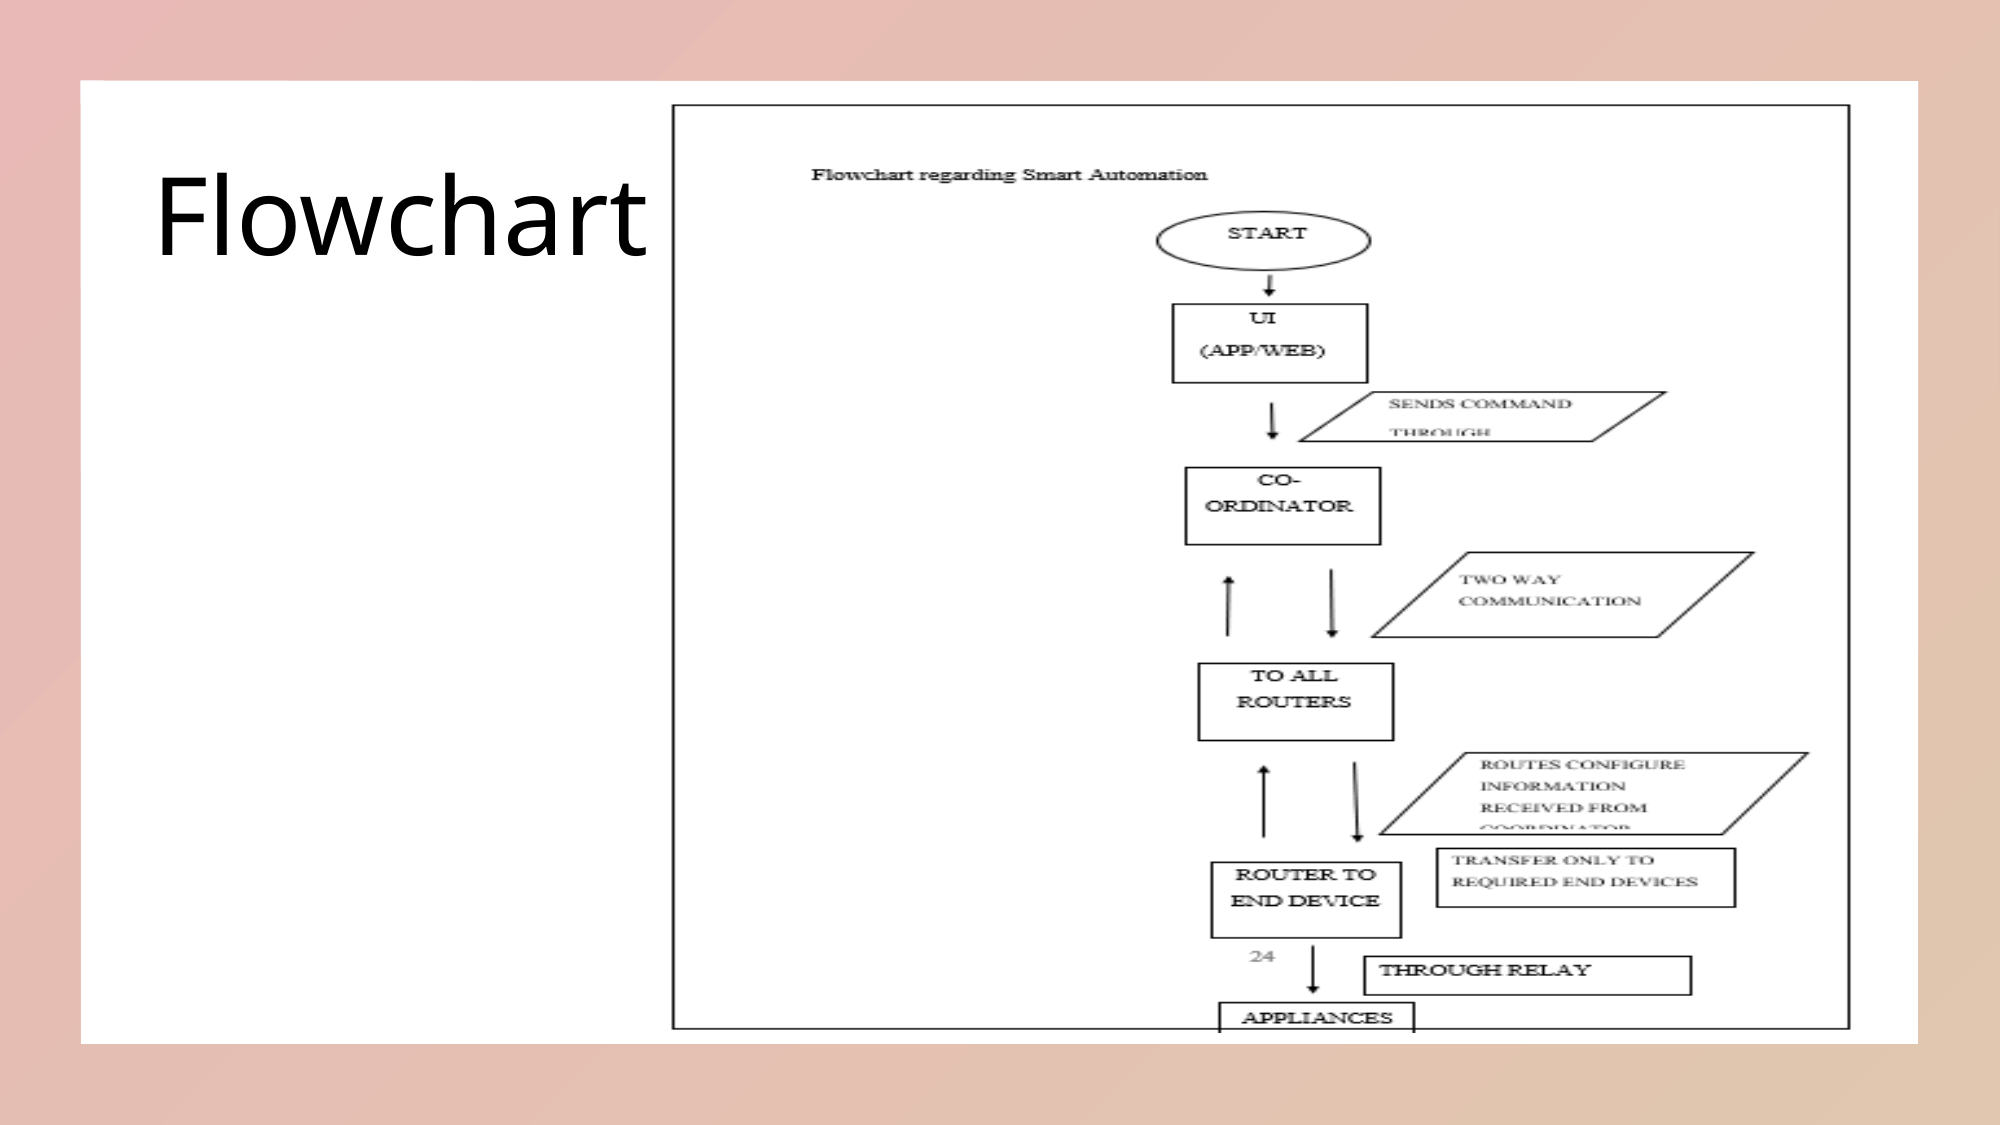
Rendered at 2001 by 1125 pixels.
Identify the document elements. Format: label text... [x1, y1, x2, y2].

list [665, 97, 1864, 1033]
title Flowchart [137, 111, 665, 330]
